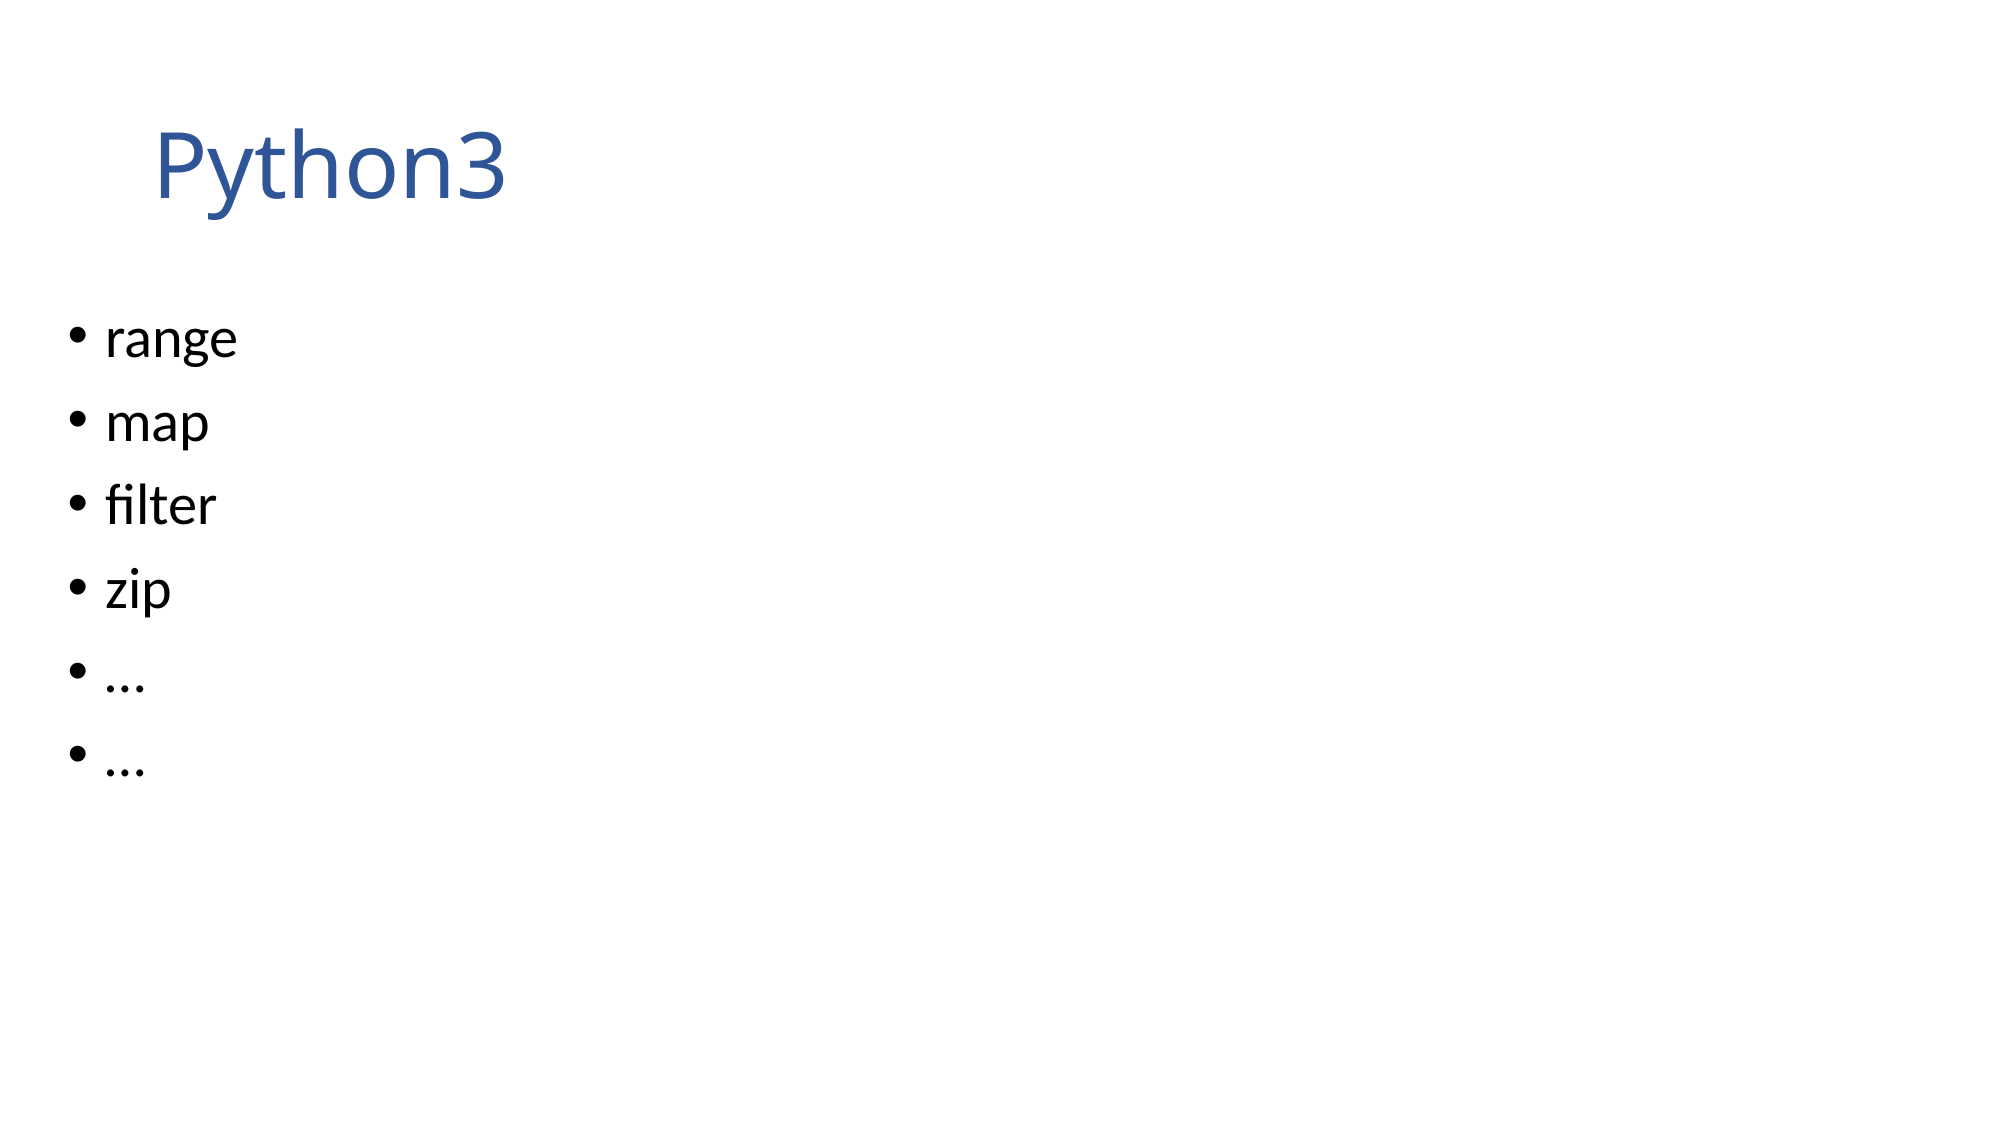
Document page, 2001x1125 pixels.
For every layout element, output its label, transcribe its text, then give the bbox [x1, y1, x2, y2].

title Python3 [137, 59, 1863, 278]
list range map filter zip … … [52, 299, 1945, 1014]
